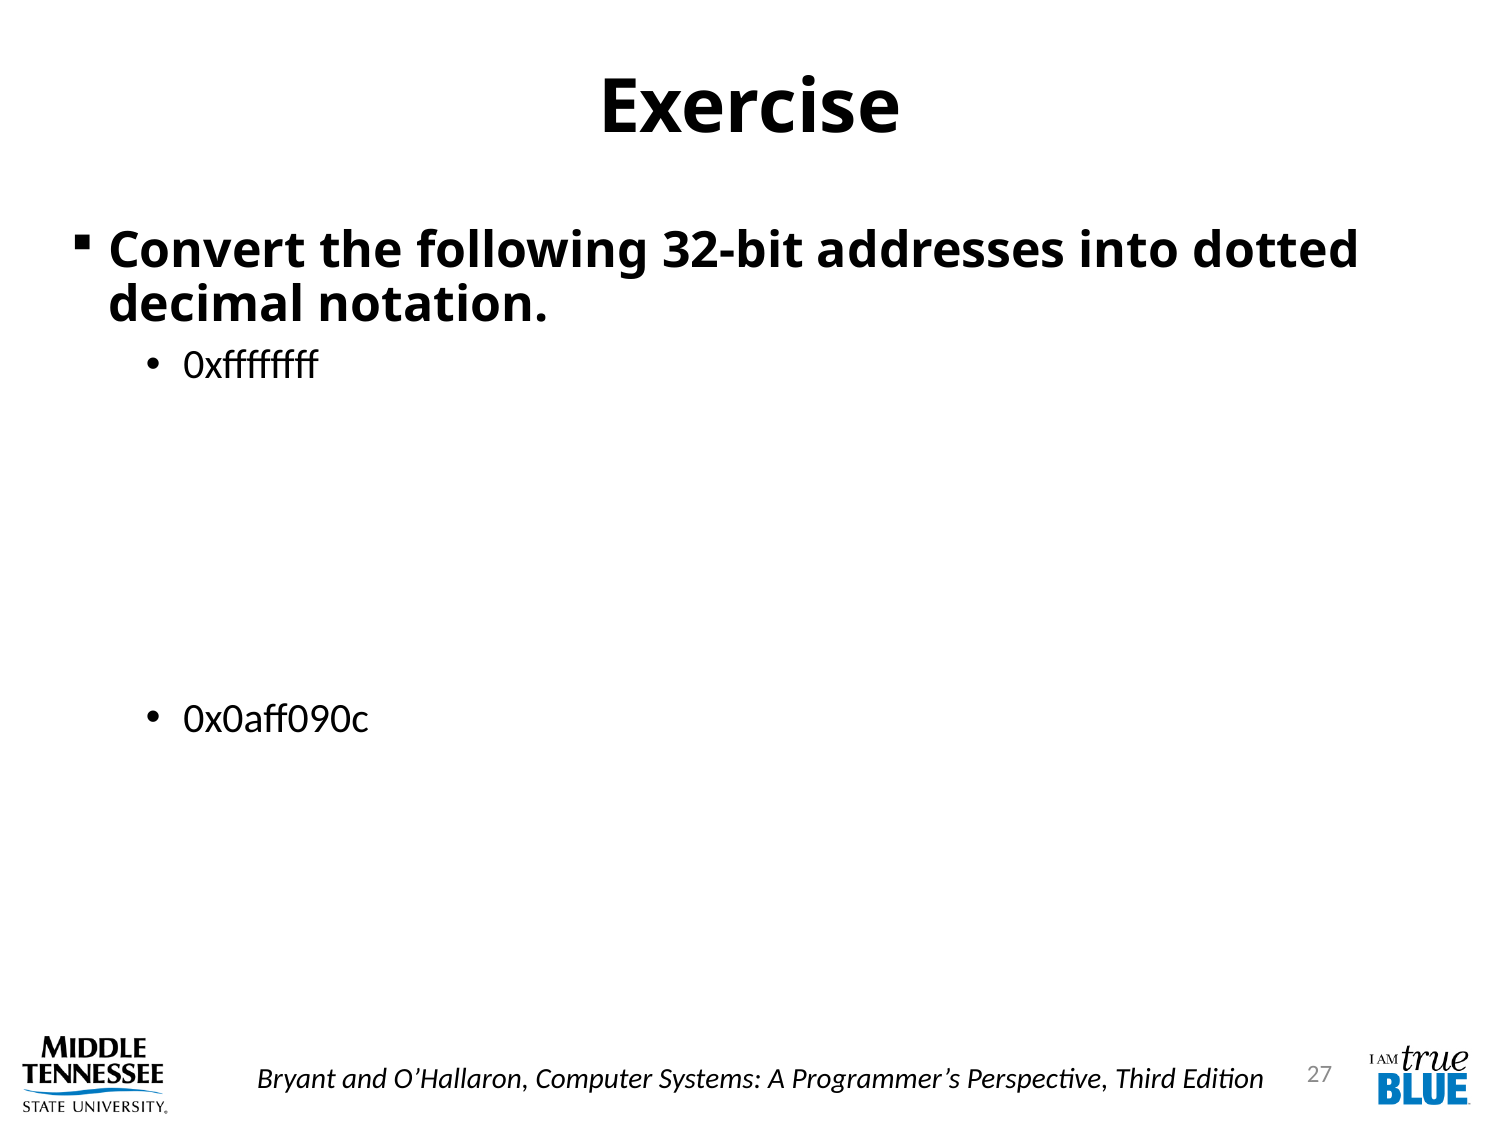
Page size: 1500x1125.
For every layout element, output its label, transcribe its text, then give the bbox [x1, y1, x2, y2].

title Exercise [0, 0, 1500, 218]
picture [8, 1027, 174, 1122]
picture [1360, 1034, 1485, 1115]
list Convert the following 32-bit addresses into dotted decimal notation. 0xffffffff 0x0aff090c [55, 217, 1468, 974]
slide_number 27 [1285, 1042, 1348, 1103]
